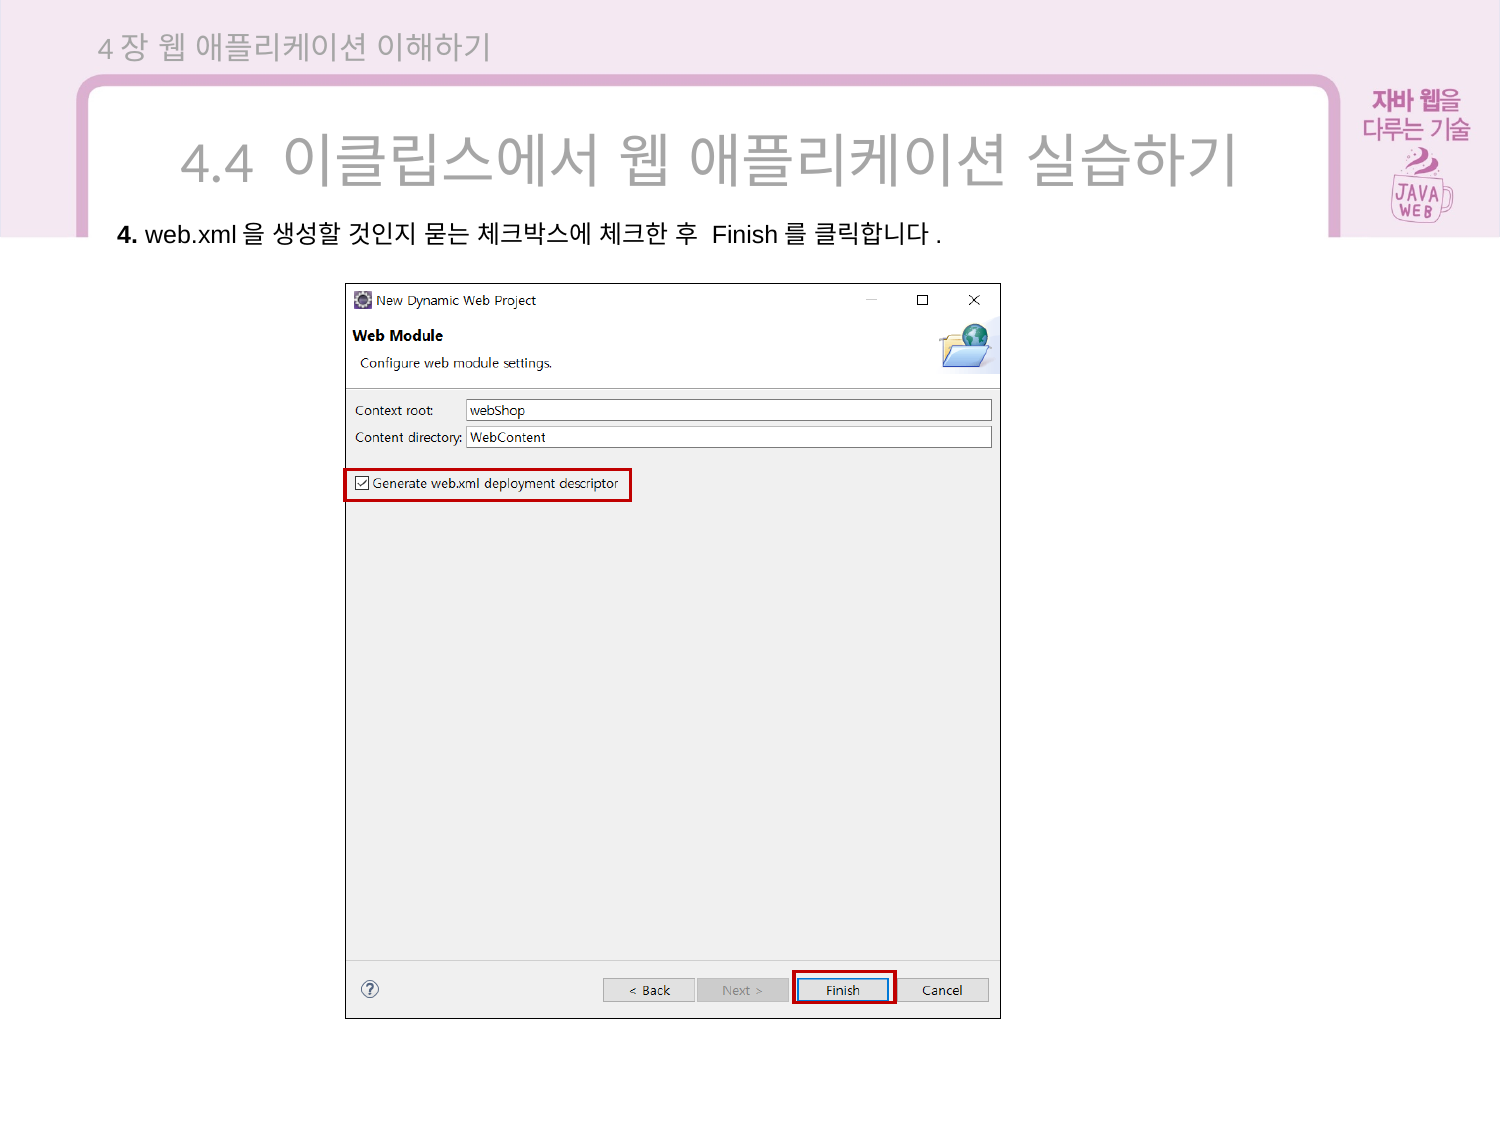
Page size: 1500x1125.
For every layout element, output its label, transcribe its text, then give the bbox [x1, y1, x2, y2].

text_box 4. web.xml을 생성할 것인지 묻는 체크박스에 체크한 후 Finish를 클릭합니다. [102, 211, 1412, 257]
picture [0, 0, 1500, 1125]
text_box 4장 웹 애플리케이션 이해하기 [82, 0, 1133, 74]
text_box 4.4 이클립스에서 웹 애플리케이션 실습하기 [82, 117, 1337, 202]
